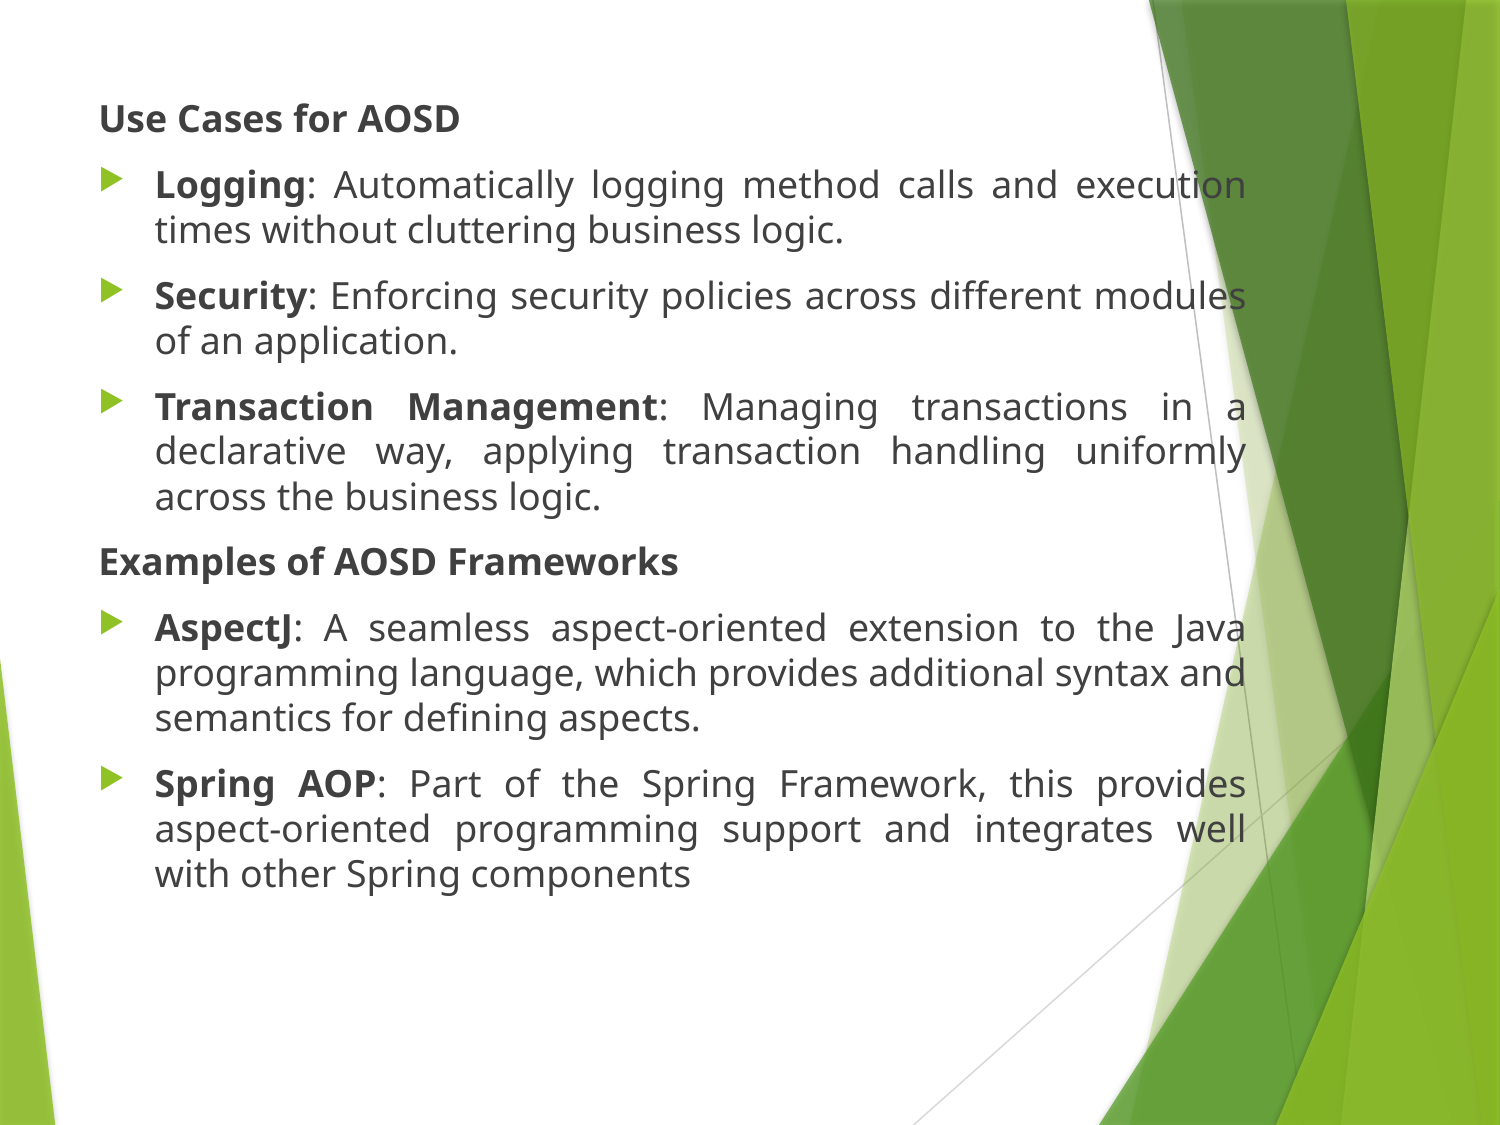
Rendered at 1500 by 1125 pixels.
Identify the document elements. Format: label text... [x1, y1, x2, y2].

list Use Cases for AOSD Logging: Automatically logging method calls and execution times without cluttering business logic. Security: Enforcing security policies across different modules of an application. Transaction Management: Managing transactions in a declarative way, applying transaction handling uniformly across the business logic. Examples of AOSD Frameworks AspectJ: A seamless aspect-oriented extension to the Java programming language, which provides additional syntax and semantics for defining aspects. Spring AOP: Part of the Spring Framework, this provides aspect-oriented programming support and integrates well with other Spring components [83, 87, 1263, 992]
